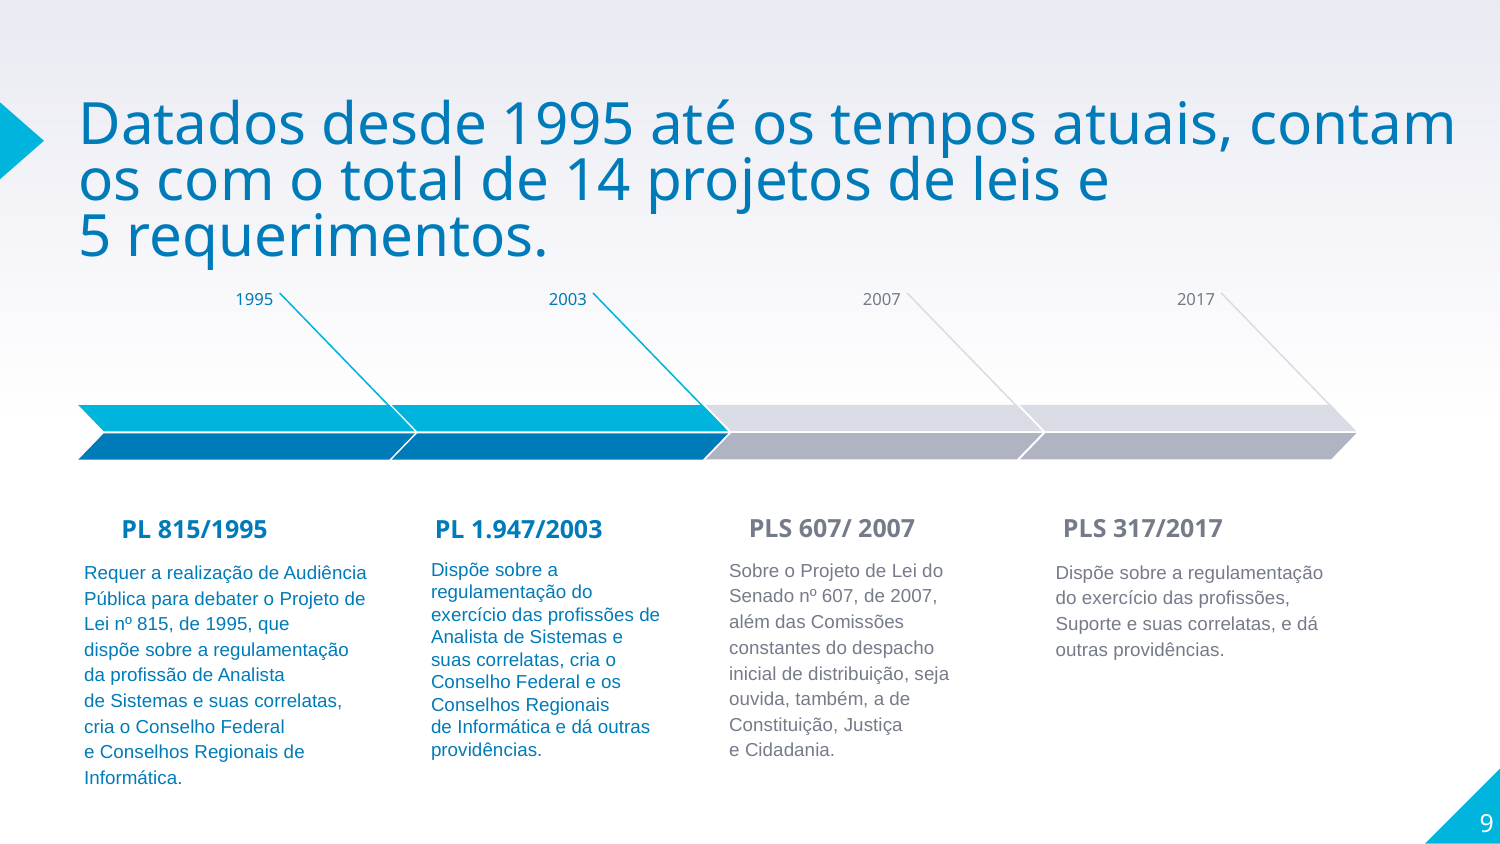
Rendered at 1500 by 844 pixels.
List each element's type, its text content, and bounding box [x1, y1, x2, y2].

slide_number 9 [1418, 760, 1494, 838]
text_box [1019, 270, 1357, 744]
title Datados desde 1995 até os tempos atuais, contamos com o total de 14 projetos de leis e 5 requerimentos. [78, 99, 1464, 277]
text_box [68, 270, 416, 696]
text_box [705, 270, 1017, 676]
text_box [391, 270, 703, 678]
